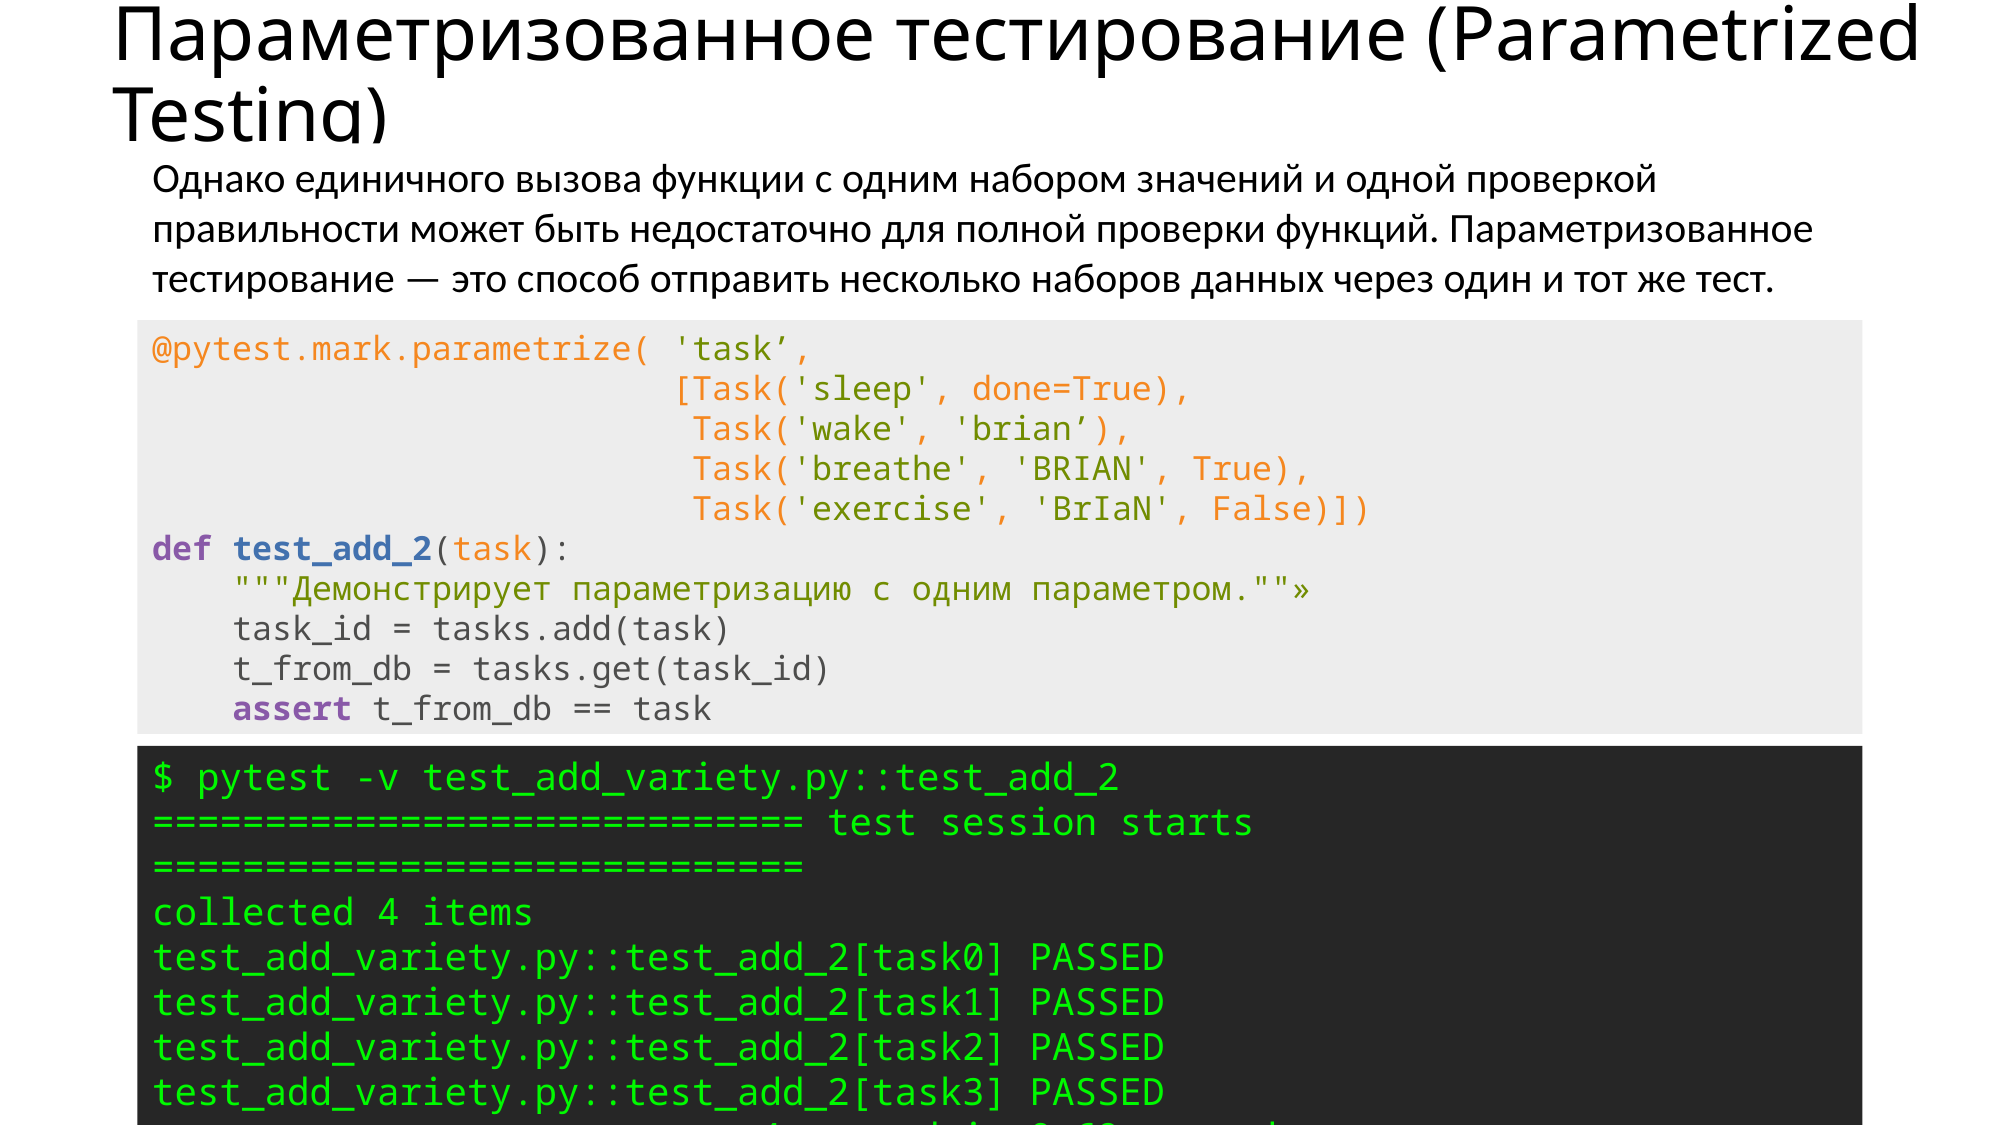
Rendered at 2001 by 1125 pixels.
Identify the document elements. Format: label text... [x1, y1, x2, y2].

text_box @pytest.mark.parametrize( 'task’, [Task('sleep', done=True), Task('wake', 'brian’), Task('breathe', 'BRIAN', True), Task('exercise', 'BrIaN', False)]) def test_add_2(task): """Демонстрирует параметризацию с одним параметром.""» task_id = tasks.add(task) t_from_db = tasks.get(task_id) assert t_from_db == task [137, 320, 1863, 734]
list Однако единичного вызова функции с одним набором значений и одной проверкой правильности может быть недостаточно для полной проверки функций. Параметризованное тестирование — это способ отправить несколько наборов данных через один и тот же тест. [137, 143, 1863, 320]
text_box $ pytest -v test_add_variety.py::test_add_2 ============================= test session starts ============================= collected 4 items test_add_variety.py::test_add_2[task0] PASSED test_add_variety.py::test_add_2[task1] PASSED test_add_variety.py::test_add_2[task2] PASSED test_add_variety.py::test_add_2[task3] PASSED ========================== 4 passed in 0.69 seconds =========================== [137, 745, 1863, 1125]
title Параметризованное тестирование (Parametrized Testing) [97, 23, 1960, 131]
